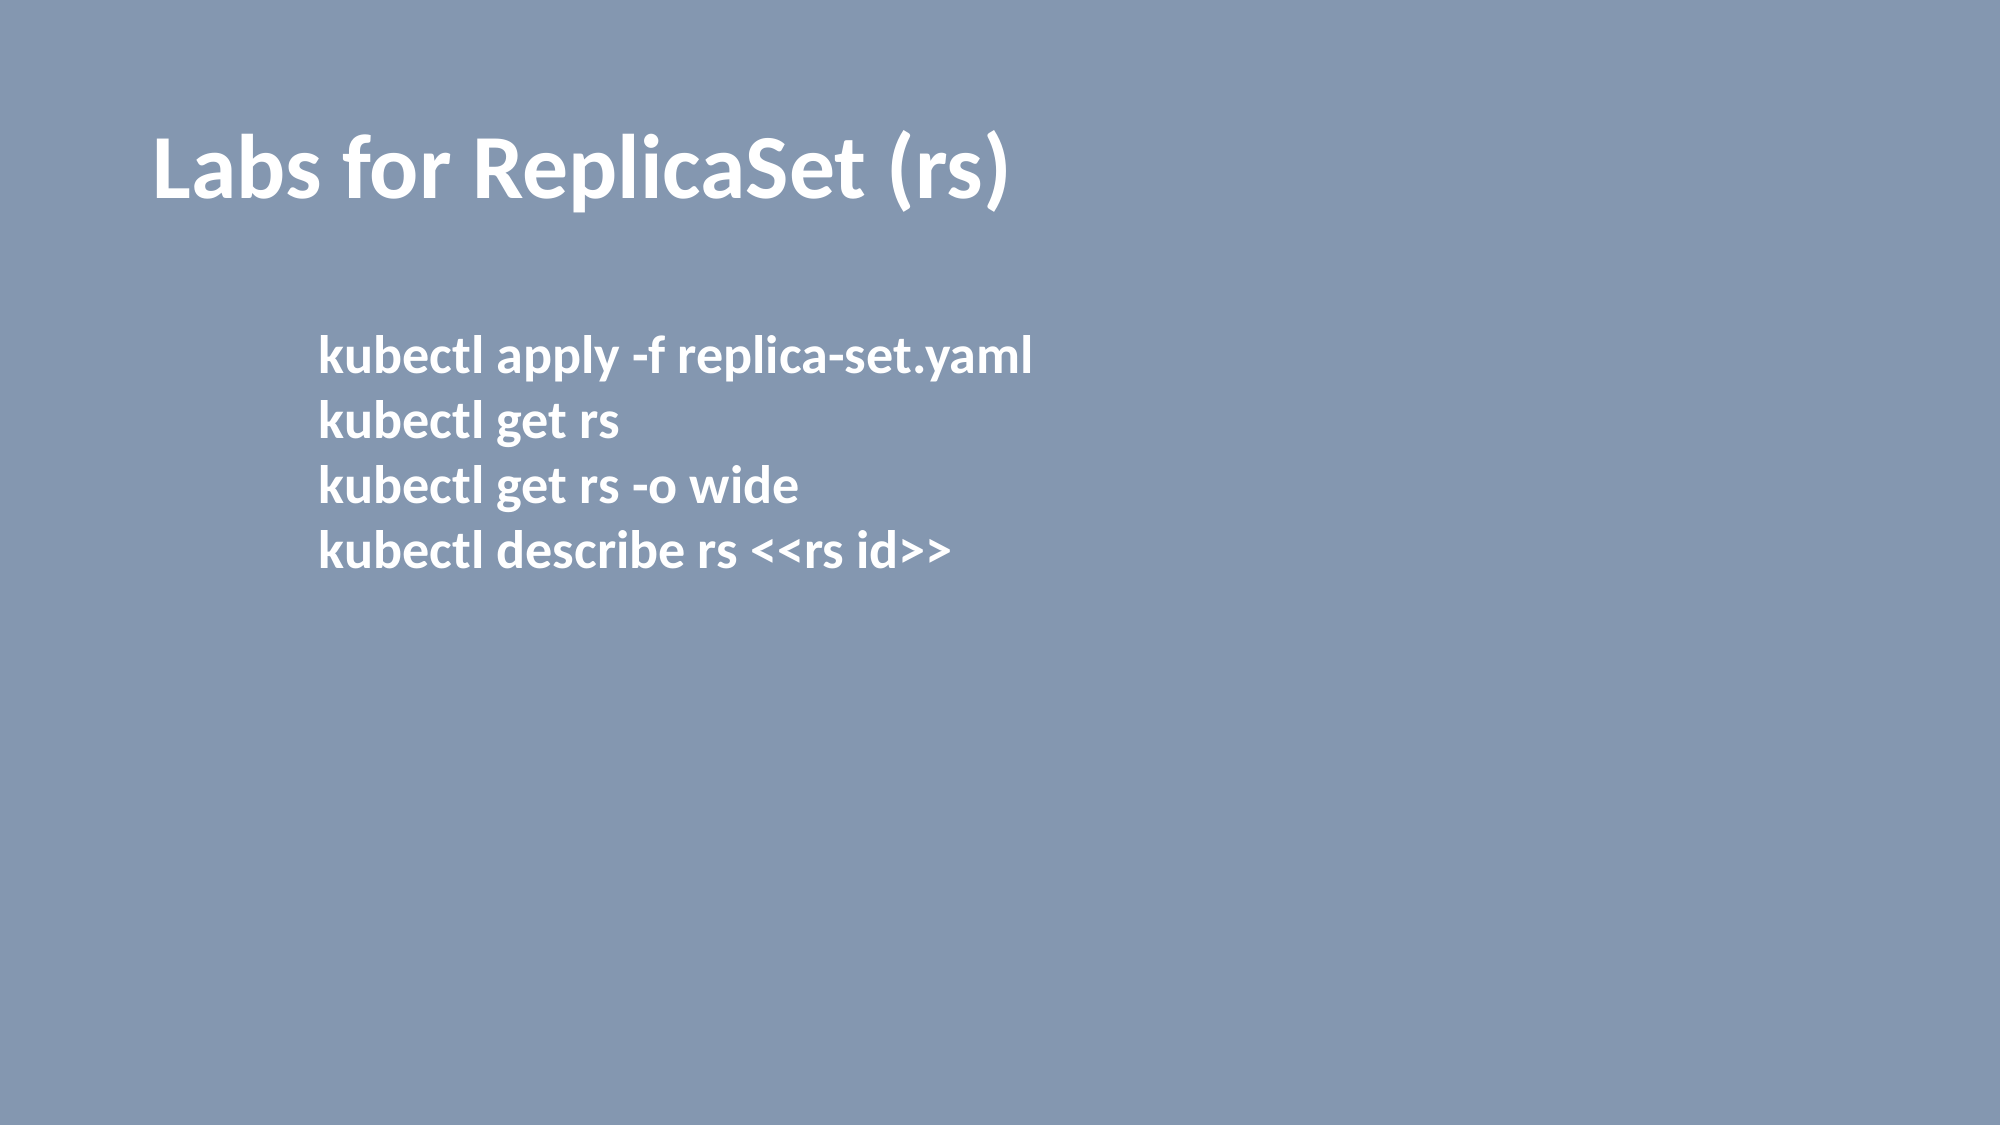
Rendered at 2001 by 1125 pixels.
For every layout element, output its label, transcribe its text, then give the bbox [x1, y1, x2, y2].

title Labs for ReplicaSet (rs) [137, 59, 1863, 278]
text_box kubectl apply -f replica-set.yaml kubectl get rs kubectl get rs -o wide kubectl describe rs <<rs id>> [154, 312, 2000, 952]
